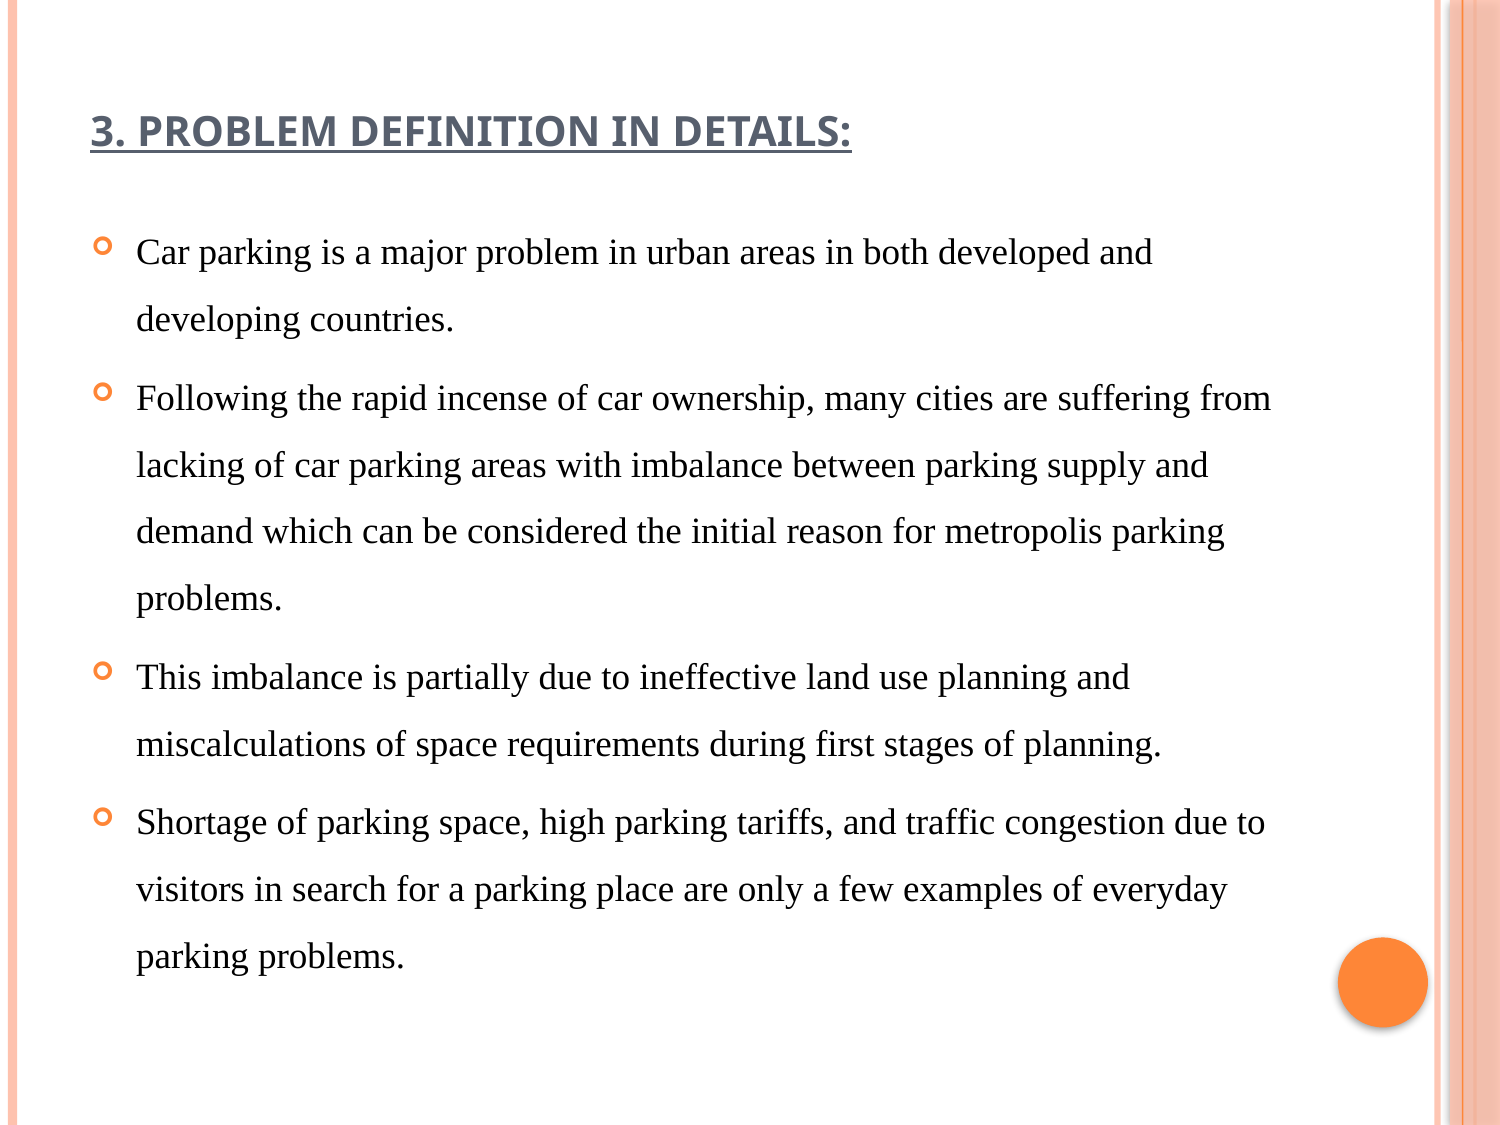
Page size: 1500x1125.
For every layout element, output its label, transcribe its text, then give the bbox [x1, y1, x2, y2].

title 3. Problem Definition in Details: [75, 71, 1197, 163]
list Car parking is a major problem in urban areas in both developed and developing countries. Following the rapid incense of car ownership, many cities are suffering from lacking of car parking areas with imbalance between parking supply and demand which can be considered the initial reason for metropolis parking problems. This imbalance is partially due to ineffective land use planning and miscalculations of space requirements during first stages of planning. Shortage of parking space, high parking tariffs, and traffic congestion due to visitors in search for a parking place are only a few examples of everyday parking problems. [76, 198, 1341, 991]
